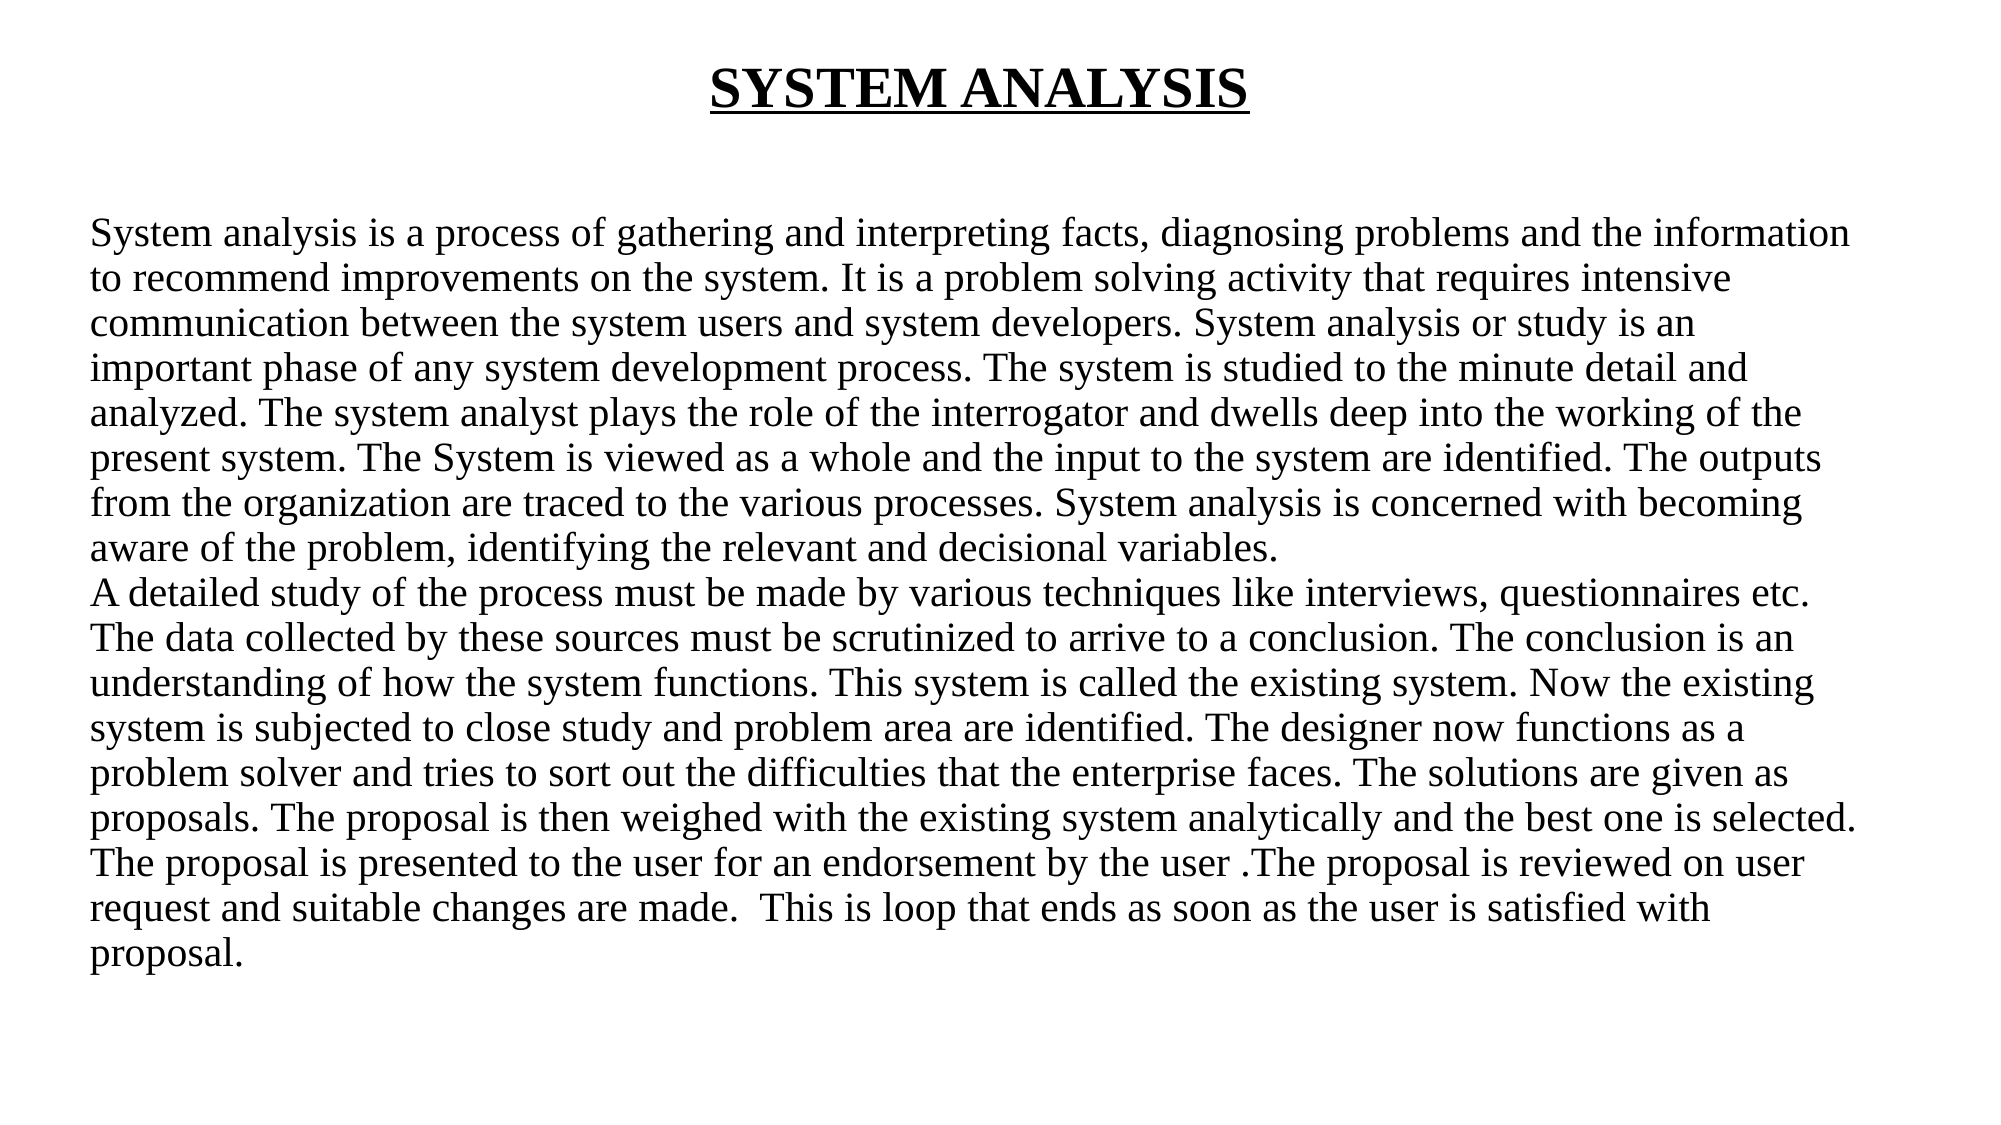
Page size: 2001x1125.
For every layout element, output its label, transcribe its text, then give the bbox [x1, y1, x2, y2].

title System analysis is a process of gathering and interpreting facts, diagnosing problems and the information to recommend improvements on the system. It is a problem solving activity that requires intensive communication between the system users and system developers. System analysis or study is an important phase of any system development process. The system is studied to the minute detail and analyzed. The system analyst plays the role of the interrogator and dwells deep into the working of the present system. The System is viewed as a whole and the input to the system are identified. The outputs from the organization are traced to the various processes. System analysis is concerned with becoming aware of the problem, identifying the relevant and decisional variables. A detailed study of the process must be made by various techniques like interviews, questionnaires etc. The data collected by these sources must be scrutinized to arrive to a conclusion. The conclusion is an understanding of how the system functions. This system is called the existing system. Now the existing system is subjected to close study and problem area are identified. The designer now functions as a problem solver and tries to sort out the difficulties that the enterprise faces. The solutions are given as proposals. The proposal is then weighed with the existing system analytically and the best one is selected. The proposal is presented to the user for an endorsement by the user .The proposal is reviewed on user request and suitable changes are made. This is loop that ends as soon as the user is satisfied with proposal. [74, 152, 1885, 1084]
text_box SYSTEM ANALYSIS [442, 41, 1517, 127]
